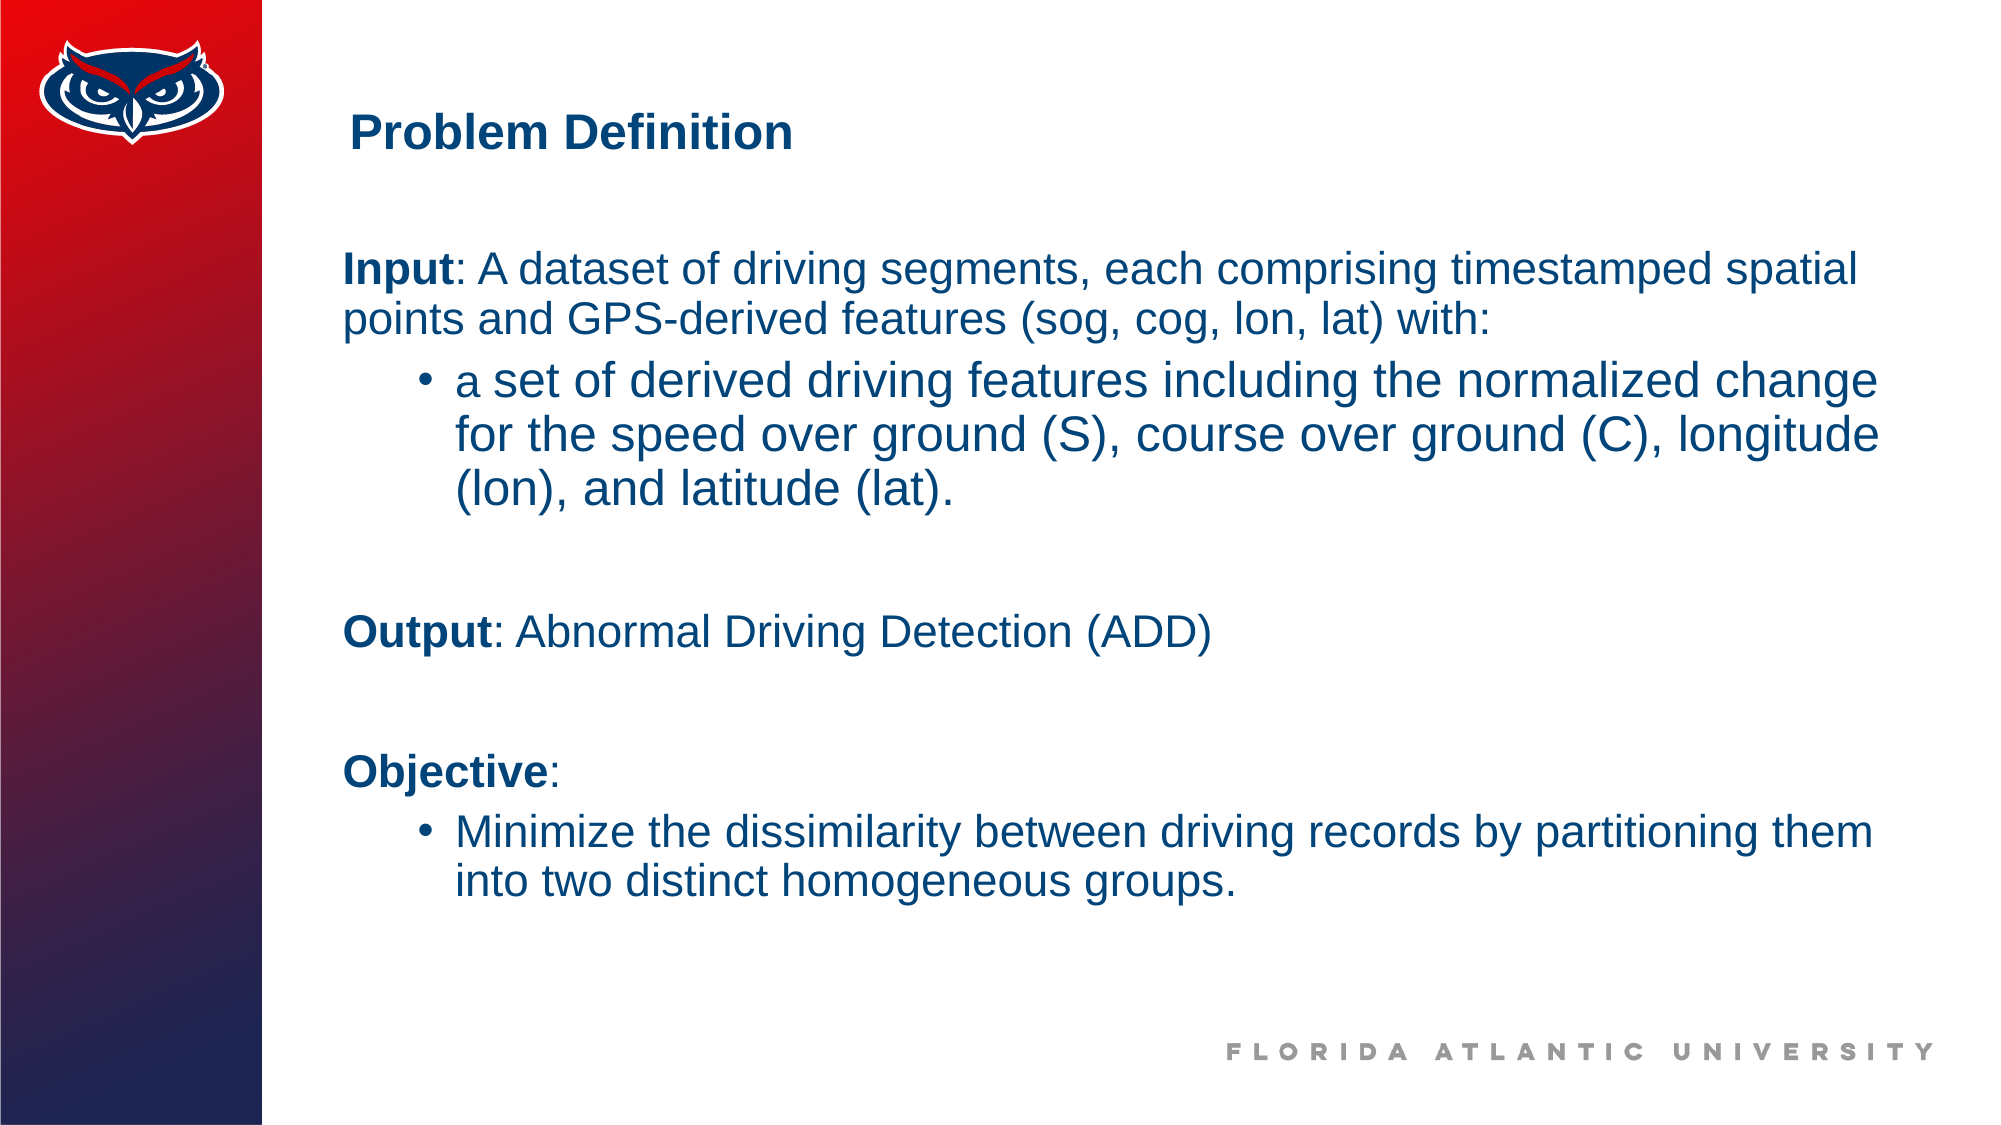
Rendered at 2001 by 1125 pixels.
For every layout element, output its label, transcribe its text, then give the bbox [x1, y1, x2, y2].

picture [0, 0, 2001, 1125]
title Problem Definition [334, 84, 1911, 183]
list Input: A dataset of driving segments, each comprising timestamped spatial points and GPS-derived features (sog, cog, lon, lat) with: a set of derived driving features including the normalized change for the speed over ground (S), course over ground (C), longitude (lon), and latitude (lat). Output: Abnormal Driving Detection (ADD) Objective: Minimize the dissimilarity between driving records by partitioning them into two distinct homogeneous groups. [327, 237, 1967, 1101]
